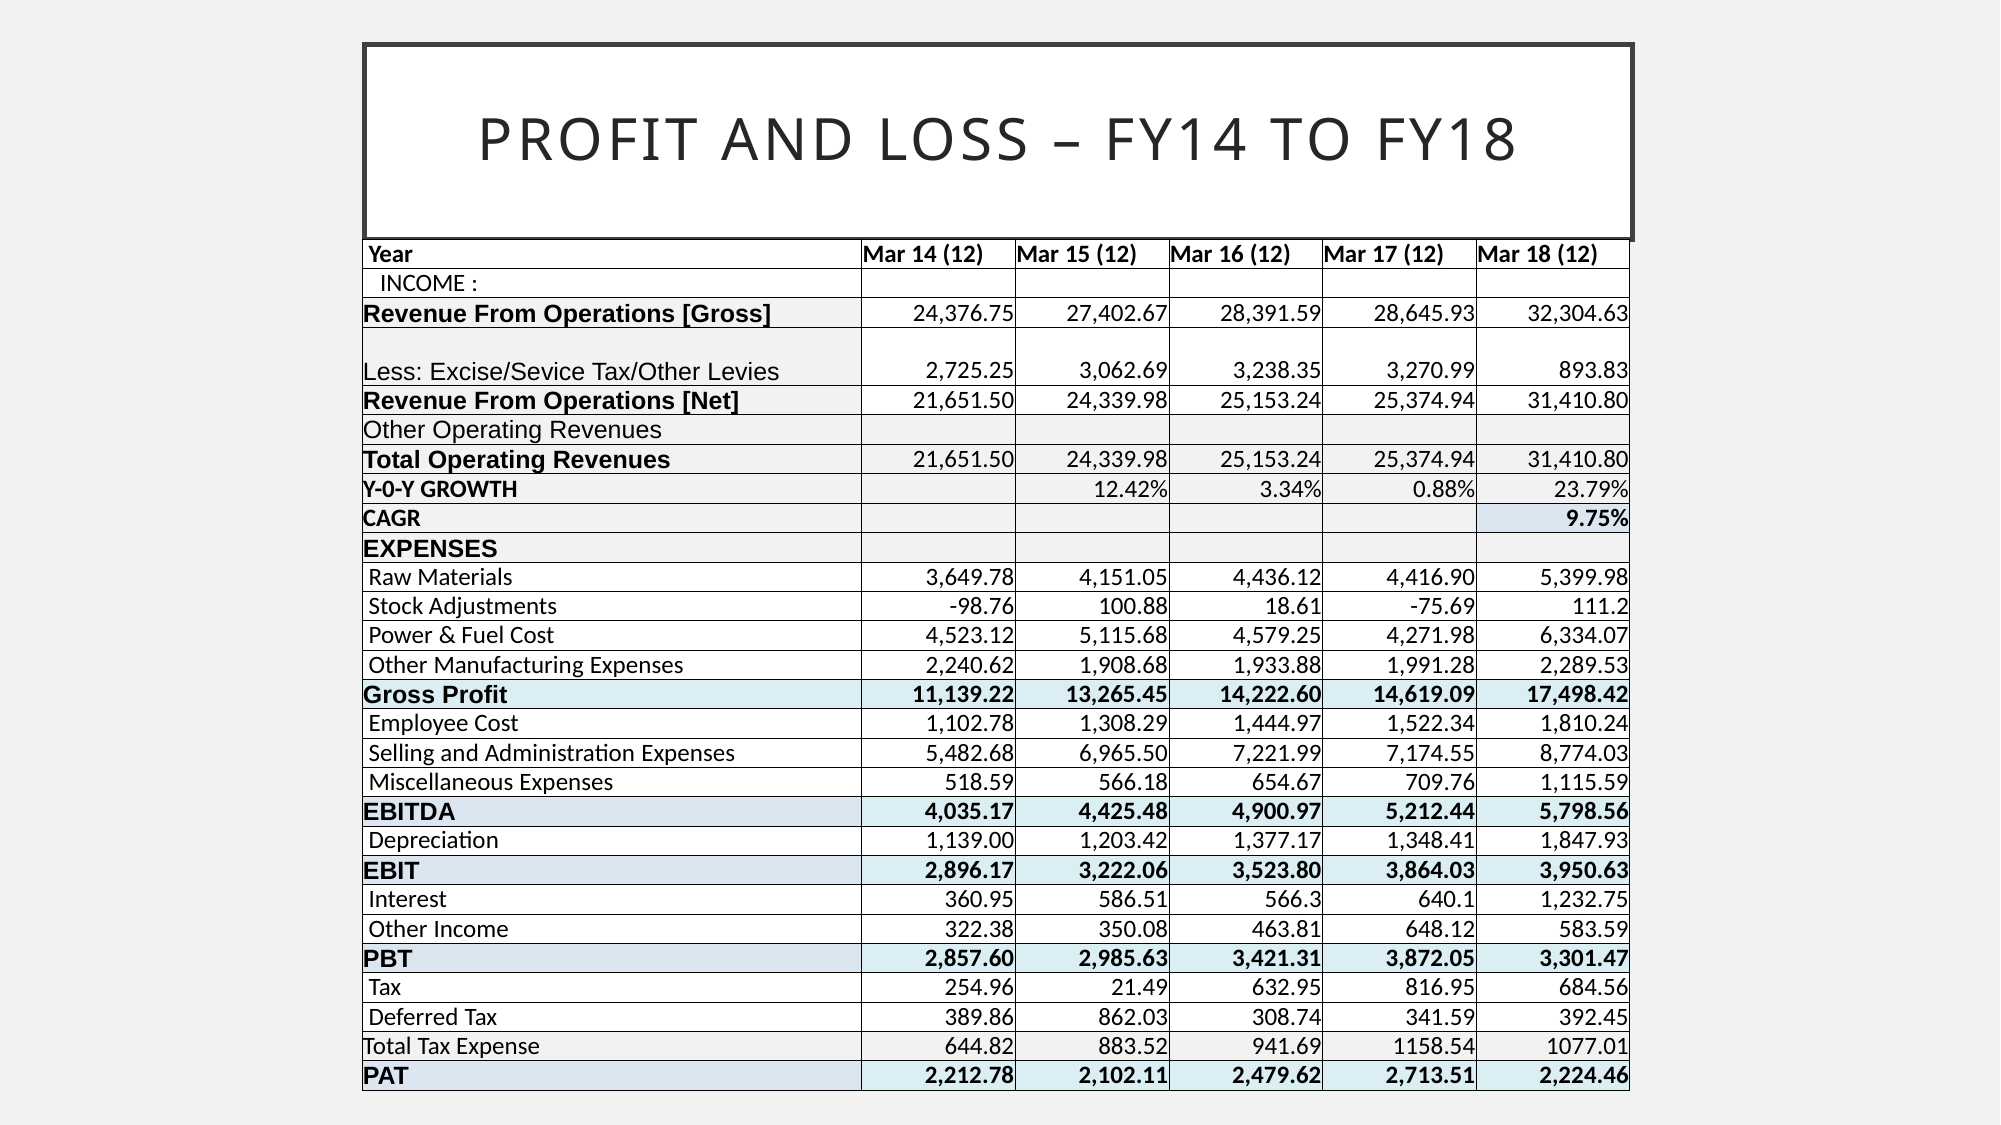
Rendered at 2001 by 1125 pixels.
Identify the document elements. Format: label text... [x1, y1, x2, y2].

table_cell 2,725.25 [862, 328, 1015, 385]
table_cell Raw Materials [363, 563, 861, 591]
table_cell 4,416.90 [1323, 563, 1476, 591]
table_cell 4,523.12 [862, 621, 1015, 650]
table_cell Miscellaneous Expenses [363, 768, 861, 796]
table_cell 2,212.78 [862, 1061, 1015, 1090]
table_cell [1477, 415, 1629, 444]
table_cell 9.75% [1477, 504, 1629, 532]
table_cell [1016, 269, 1169, 297]
table_cell 3,301.47 [1477, 944, 1629, 972]
table_cell 1,102.78 [862, 709, 1015, 738]
table_cell 350.08 [1016, 915, 1169, 943]
table_cell Selling and Administration Expenses [363, 739, 861, 767]
table_cell 4,436.12 [1170, 563, 1322, 591]
table_cell 1,444.97 [1170, 709, 1322, 738]
table_cell 654.67 [1170, 768, 1322, 796]
table_cell 23.79% [1477, 474, 1629, 503]
table_cell 640.1 [1323, 885, 1476, 914]
table_cell 4,425.48 [1016, 797, 1169, 826]
table_cell Other Operating Revenues [363, 415, 861, 444]
table_cell 28,391.59 [1170, 298, 1322, 327]
table_cell 893.83 [1477, 328, 1629, 385]
table_cell 2,224.46 [1477, 1061, 1629, 1090]
table_cell 3,872.05 [1323, 944, 1476, 972]
table_cell [862, 269, 1015, 297]
table_cell 392.45 [1477, 1003, 1629, 1031]
table_cell 1,203.42 [1016, 827, 1169, 855]
table_cell 3,950.63 [1477, 856, 1629, 884]
table_cell Depreciation [363, 827, 861, 855]
table_cell 2,289.53 [1477, 651, 1629, 679]
table_cell [862, 504, 1015, 532]
table_cell 322.38 [862, 915, 1015, 943]
table_cell 4,271.98 [1323, 621, 1476, 650]
table_cell 2,985.63 [1016, 944, 1169, 972]
table_cell Gross Profit [363, 680, 861, 708]
table_cell 518.59 [862, 768, 1015, 796]
table_cell 254.96 [862, 973, 1015, 1002]
table_cell 4,035.17 [862, 797, 1015, 826]
table_cell 2,713.51 [1323, 1061, 1476, 1090]
table_cell 17,498.42 [1477, 680, 1629, 708]
table_cell 21,651.50 [862, 445, 1015, 473]
table_cell 3,062.69 [1016, 328, 1169, 385]
table_cell [1170, 269, 1322, 297]
table_cell 2,102.11 [1016, 1061, 1169, 1090]
table_cell 7,174.55 [1323, 739, 1476, 767]
table_cell EBITDA [363, 797, 861, 826]
table_cell 1,232.75 [1477, 885, 1629, 914]
table_cell 586.51 [1016, 885, 1169, 914]
table_cell 1,908.68 [1016, 651, 1169, 679]
table_cell 27,402.67 [1016, 298, 1169, 327]
table_cell 24,339.98 [1016, 445, 1169, 473]
table_cell 3,222.06 [1016, 856, 1169, 884]
table_cell 18.61 [1170, 592, 1322, 620]
table_cell [1477, 269, 1629, 297]
table_cell 1077.01 [1477, 1032, 1629, 1060]
table_cell 25,153.24 [1170, 445, 1322, 473]
table_cell 14,222.60 [1170, 680, 1322, 708]
table_cell 862.03 [1016, 1003, 1169, 1031]
table_cell 389.86 [862, 1003, 1015, 1031]
table_cell 5,482.68 [862, 739, 1015, 767]
table_cell 3.34% [1170, 474, 1322, 503]
table_cell 566.3 [1170, 885, 1322, 914]
table_cell EXPENSES [363, 533, 861, 562]
table_cell [1170, 415, 1322, 444]
table_header Mar 18 (12) [1477, 240, 1629, 268]
table_cell 3,864.03 [1323, 856, 1476, 884]
table_cell 816.95 [1323, 973, 1476, 1002]
table_cell [1016, 415, 1169, 444]
table_cell 8,774.03 [1477, 739, 1629, 767]
table_cell 3,523.80 [1170, 856, 1322, 884]
table_cell Y-0-Y GROWTH [363, 474, 861, 503]
table_cell 941.69 [1170, 1032, 1322, 1060]
table_cell Revenue From Operations [Gross] [363, 298, 861, 327]
table_cell 28,645.93 [1323, 298, 1476, 327]
table_cell [862, 533, 1015, 562]
table_cell 7,221.99 [1170, 739, 1322, 767]
table_cell 3,270.99 [1323, 328, 1476, 385]
table_cell PAT [363, 1061, 861, 1090]
table_header Mar 16 (12) [1170, 240, 1322, 268]
table_cell 3,649.78 [862, 563, 1015, 591]
table_cell [1170, 504, 1322, 532]
table_cell 566.18 [1016, 768, 1169, 796]
table_cell 5,798.56 [1477, 797, 1629, 826]
table_cell EBIT [363, 856, 861, 884]
table_cell 1,115.59 [1477, 768, 1629, 796]
table_cell 11,139.22 [862, 680, 1015, 708]
table_header Mar 17 (12) [1323, 240, 1476, 268]
table_cell 3,238.35 [1170, 328, 1322, 385]
table_cell 1,308.29 [1016, 709, 1169, 738]
table_cell 632.95 [1170, 973, 1322, 1002]
table_header Mar 14 (12) [862, 240, 1015, 268]
table_cell CAGR [363, 504, 861, 532]
table_cell 100.88 [1016, 592, 1169, 620]
table_cell 25,374.94 [1323, 386, 1476, 414]
table_header Year [363, 240, 861, 268]
table_cell 1,139.00 [862, 827, 1015, 855]
table_cell 13,265.45 [1016, 680, 1169, 708]
table_cell 2,240.62 [862, 651, 1015, 679]
table_cell 25,374.94 [1323, 445, 1476, 473]
table_cell [1323, 415, 1476, 444]
table_cell [1323, 504, 1476, 532]
table_cell 6,965.50 [1016, 739, 1169, 767]
table_cell 2,896.17 [862, 856, 1015, 884]
table_cell 25,153.24 [1170, 386, 1322, 414]
table_cell Tax [363, 973, 861, 1002]
table_cell Employee Cost [363, 709, 861, 738]
table_cell Other Manufacturing Expenses [363, 651, 861, 679]
table_cell 644.82 [862, 1032, 1015, 1060]
table_cell [1170, 533, 1322, 562]
table_cell Stock Adjustments [363, 592, 861, 620]
table_cell INCOME : [363, 269, 861, 297]
table_cell Total Operating Revenues [363, 445, 861, 473]
table_cell 5,399.98 [1477, 563, 1629, 591]
table_cell Total Tax Expense [363, 1032, 861, 1060]
table_cell 4,900.97 [1170, 797, 1322, 826]
table_cell 24,376.75 [862, 298, 1015, 327]
table_cell 1,933.88 [1170, 651, 1322, 679]
table_cell 1,810.24 [1477, 709, 1629, 738]
table_cell 31,410.80 [1477, 445, 1629, 473]
table_cell 6,334.07 [1477, 621, 1629, 650]
table_cell 883.52 [1016, 1032, 1169, 1060]
table_cell 1,991.28 [1323, 651, 1476, 679]
table_cell [1016, 504, 1169, 532]
table_cell 5,212.44 [1323, 797, 1476, 826]
table_cell PBT [363, 944, 861, 972]
table_cell 684.56 [1477, 973, 1629, 1002]
table_cell 5,115.68 [1016, 621, 1169, 650]
table_cell Interest [363, 885, 861, 914]
table_cell 14,619.09 [1323, 680, 1476, 708]
table_cell 24,339.98 [1016, 386, 1169, 414]
table_cell 21,651.50 [862, 386, 1015, 414]
table_cell 308.74 [1170, 1003, 1322, 1031]
table_cell 2,857.60 [862, 944, 1015, 972]
table_cell 4,151.05 [1016, 563, 1169, 591]
table_cell [1477, 533, 1629, 562]
table_cell 3,421.31 [1170, 944, 1322, 972]
table_cell 648.12 [1323, 915, 1476, 943]
table_cell [1016, 533, 1169, 562]
table_cell Deferred Tax [363, 1003, 861, 1031]
table_cell 341.59 [1323, 1003, 1476, 1031]
table_cell 4,579.25 [1170, 621, 1322, 650]
table_cell 1,847.93 [1477, 827, 1629, 855]
table_cell 360.95 [862, 885, 1015, 914]
table_cell Revenue From Operations [Net] [363, 386, 861, 414]
table_cell Power & Fuel Cost [363, 621, 861, 650]
table_cell 12.42% [1016, 474, 1169, 503]
table_cell 31,410.80 [1477, 386, 1629, 414]
table_cell 1158.54 [1323, 1032, 1476, 1060]
table_cell 21.49 [1016, 973, 1169, 1002]
table_cell [1323, 533, 1476, 562]
table_cell 0.88% [1323, 474, 1476, 503]
table_cell 1,348.41 [1323, 827, 1476, 855]
table_cell 32,304.63 [1477, 298, 1629, 327]
table_cell Less: Excise/Sevice Tax/Other Levies [363, 328, 861, 385]
table_cell 1,377.17 [1170, 827, 1322, 855]
table_cell 463.81 [1170, 915, 1322, 943]
table_header Mar 15 (12) [1016, 240, 1169, 268]
table_cell Other Income [363, 915, 861, 943]
title PROFIT AND LOSS – FY14 TO FY18 [362, 42, 1635, 242]
table_cell 583.59 [1477, 915, 1629, 943]
table_cell [862, 474, 1015, 503]
table_cell 709.76 [1323, 768, 1476, 796]
table_cell -75.69 [1323, 592, 1476, 620]
table_cell 111.2 [1477, 592, 1629, 620]
table_cell 1,522.34 [1323, 709, 1476, 738]
table_cell -98.76 [862, 592, 1015, 620]
table_cell [1323, 269, 1476, 297]
table_cell 2,479.62 [1170, 1061, 1322, 1090]
table_cell [862, 415, 1015, 444]
